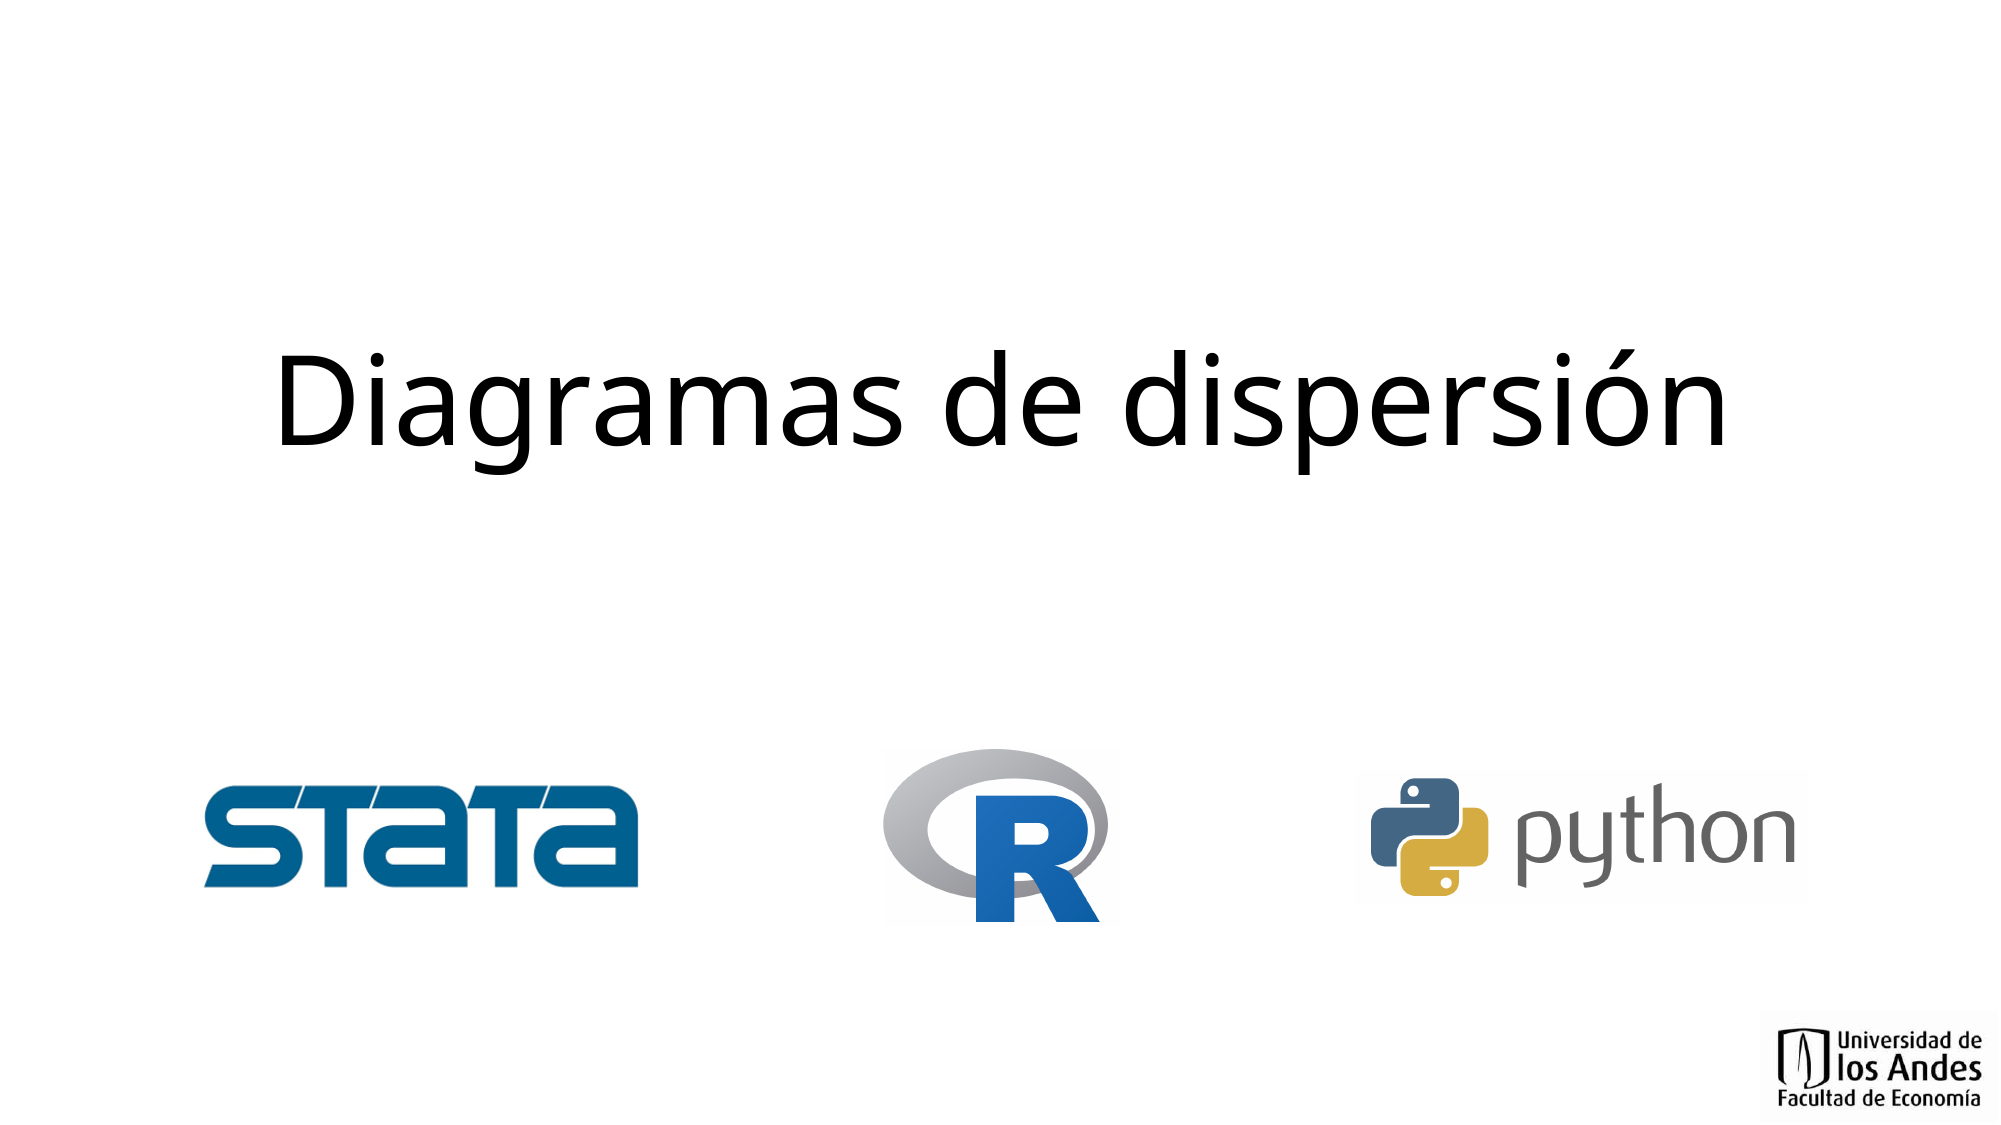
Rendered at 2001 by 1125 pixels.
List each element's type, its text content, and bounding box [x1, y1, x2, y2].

title Diagramas de dispersión [195, 95, 1809, 696]
picture [883, 748, 1120, 926]
picture [1354, 770, 1809, 904]
picture [195, 777, 647, 896]
picture [1760, 1011, 1998, 1123]
